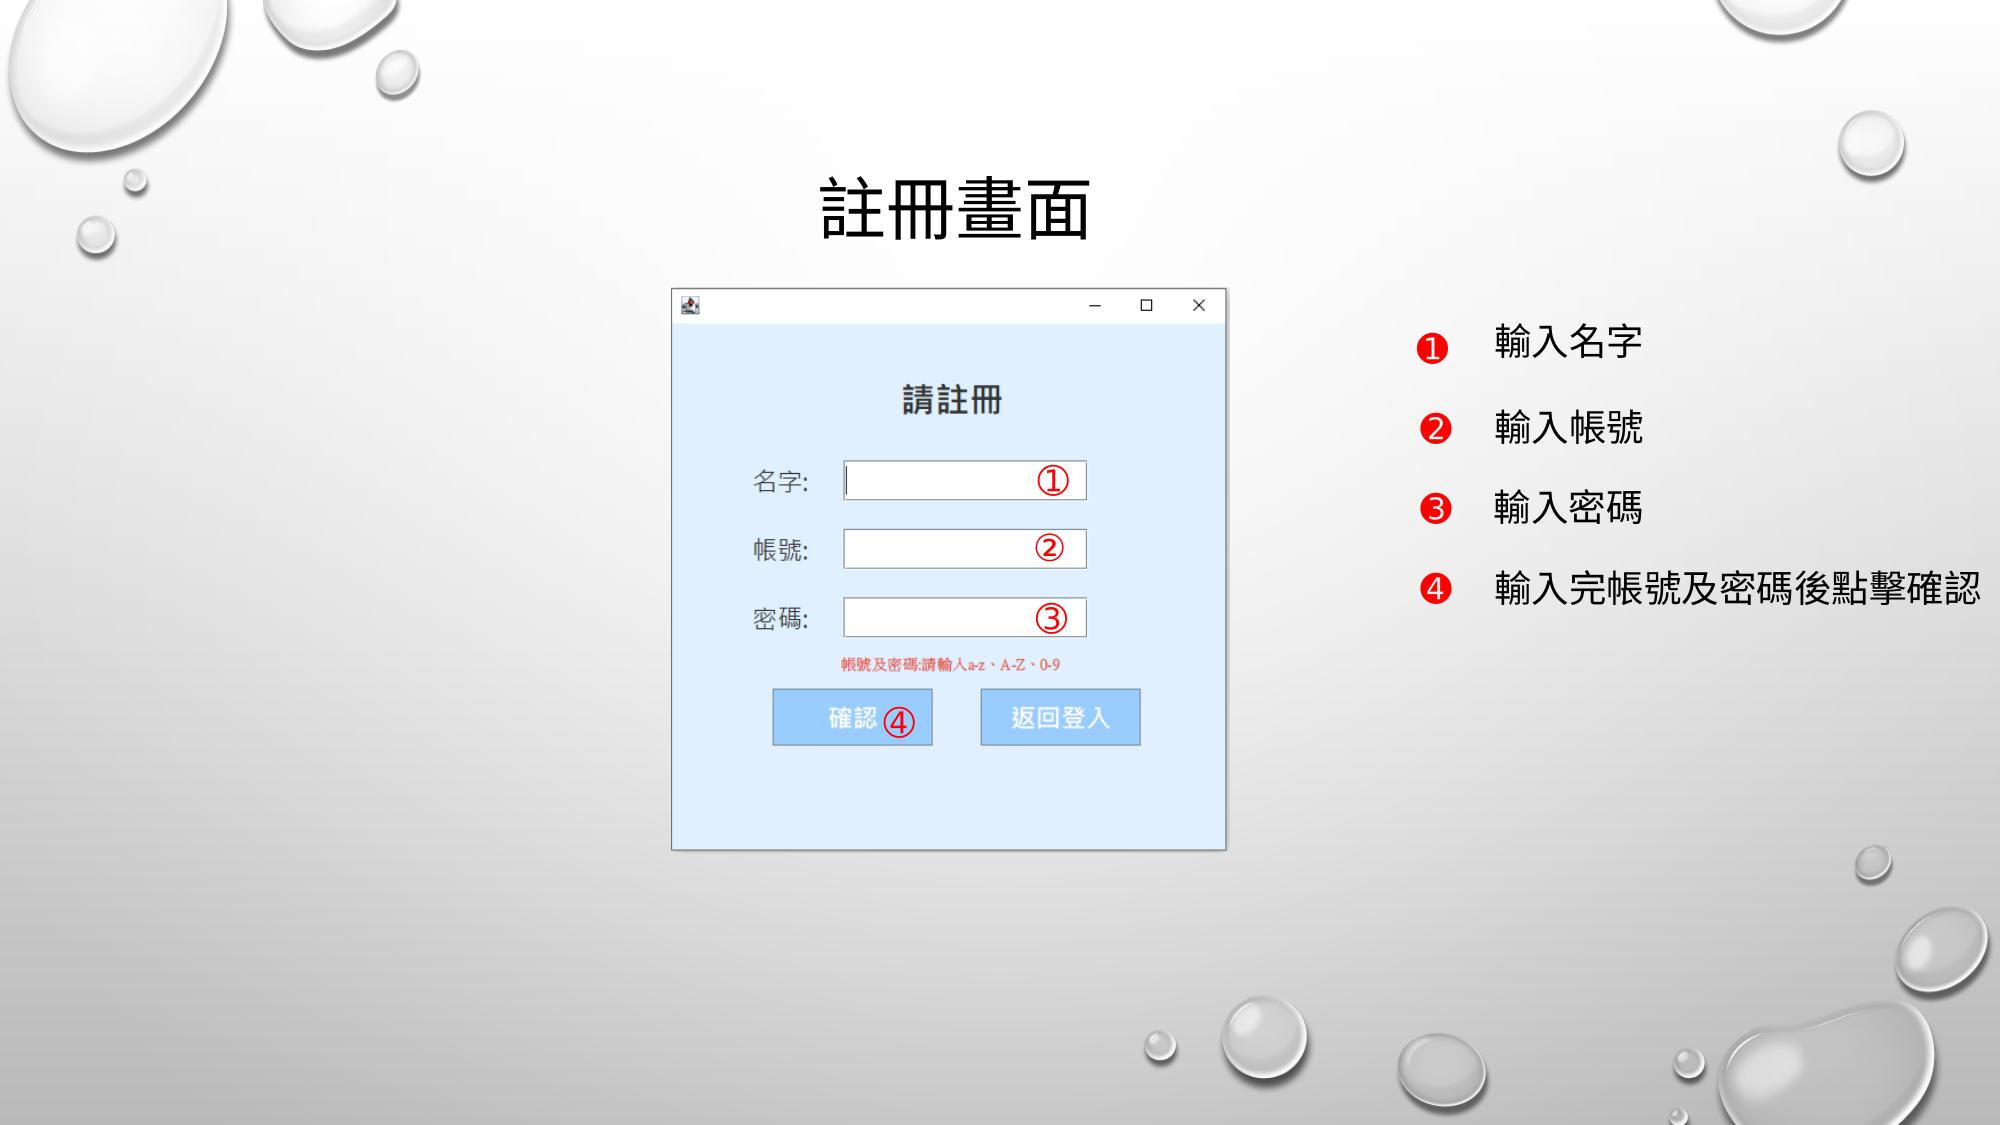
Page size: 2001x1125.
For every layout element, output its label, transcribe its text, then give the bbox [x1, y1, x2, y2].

text_box ➊ [1402, 318, 1469, 378]
text_box 輸入帳號 [1479, 396, 1743, 476]
text_box ➍ [1405, 557, 1467, 618]
title 註冊畫面 [167, 167, 1743, 340]
text_box ➌ [1405, 477, 1467, 538]
text_box ➋ [1405, 397, 1467, 458]
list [671, 286, 1230, 854]
text_box 輸入密碼 [1478, 476, 2000, 537]
picture [0, 0, 2000, 1125]
text_box 輸入名字 [1479, 310, 1743, 371]
text_box 輸入完帳號及密碼後點擊確認 [1479, 557, 2000, 663]
